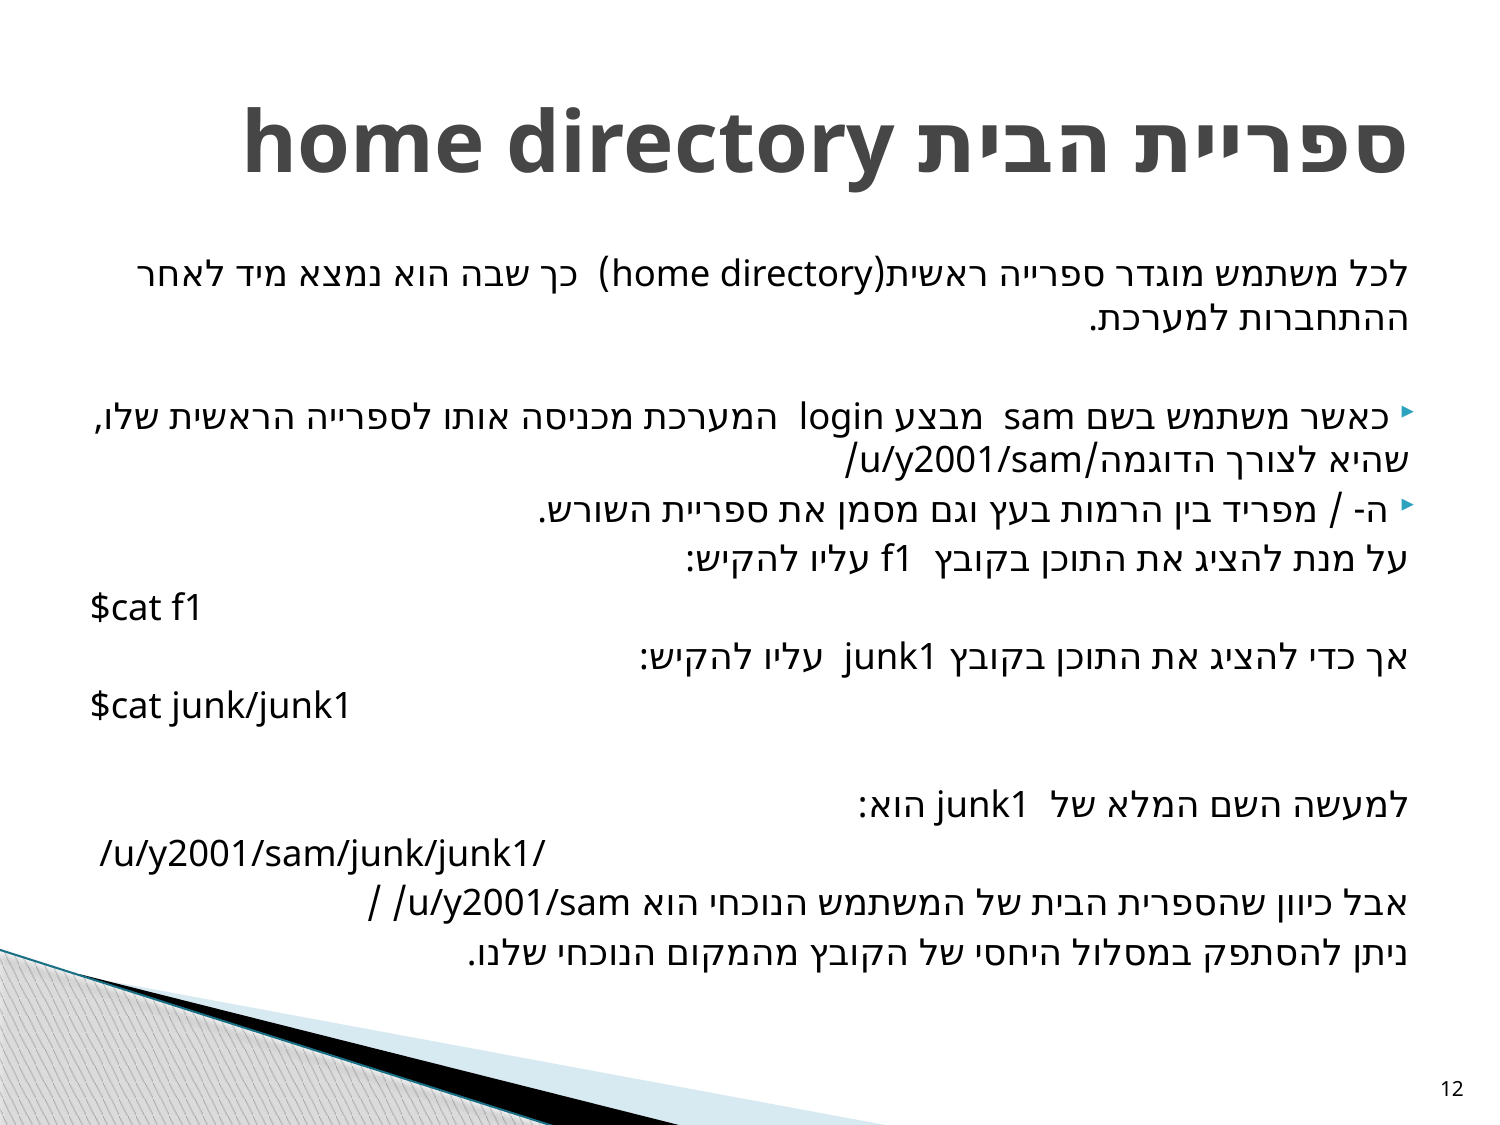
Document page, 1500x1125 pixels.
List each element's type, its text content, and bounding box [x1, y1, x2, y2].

title ספריית הבית home directory [75, 45, 1425, 233]
slide_number 12 [1418, 1051, 1479, 1112]
list לכל משתמש מוגדר ספרייה ראשית(home directory) כך שבה הוא נמצא מיד לאחר ההתחברות למערכת. כאשר משתמש בשם sam מבצע login המערכת מכניסה אותו לספרייה הראשית שלו, שהיא לצורך הדוגמה/u/y2001/sam/ ה- / מפריד בין הרמות בעץ וגם מסמן את ספריית השורש. על מנת להציג את התוכן בקובץ f1 עליו להקיש: $cat f1 אך כדי להציג את התוכן בקובץ junk1 עליו להקיש: $cat junk/junk1 למעשה השם המלא של junk1 הוא: /u/y2001/sam/junk/junk1/ אבל כיוון שהספרית הבית של המשתמש הנוכחי הוא u/y2001/sam/ / ניתן להסתפק במסלול היחסי של הקובץ מהמקום הנוכחי שלנו. [75, 243, 1425, 986]
